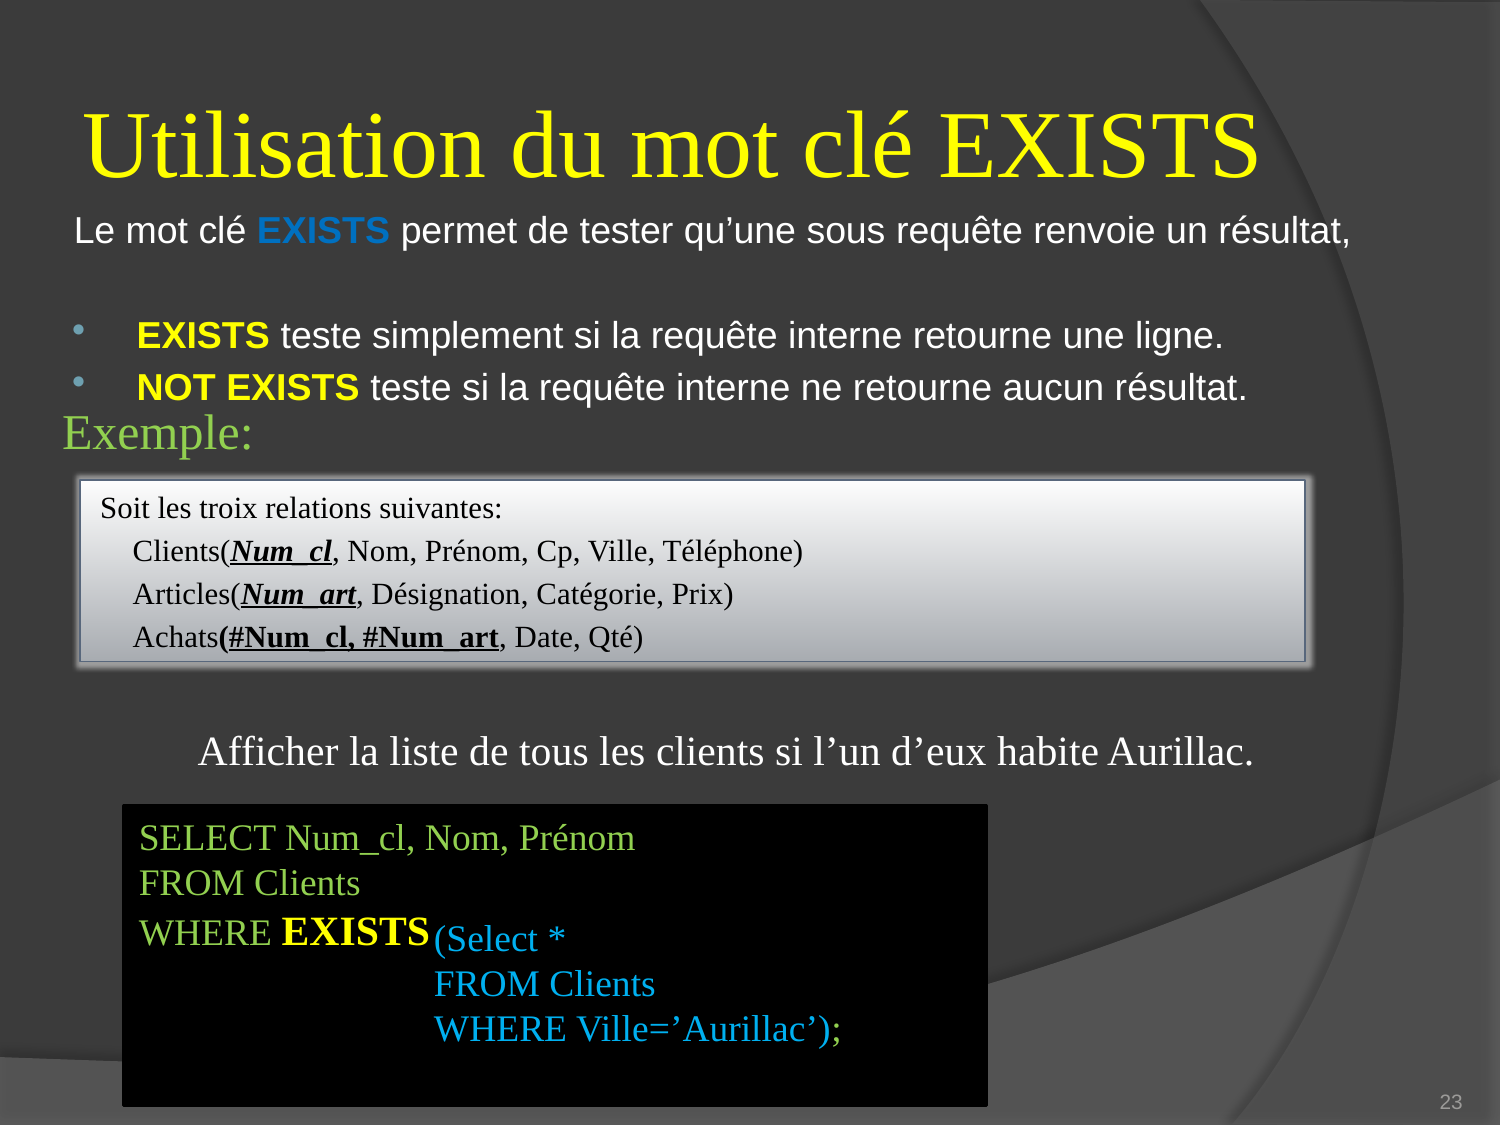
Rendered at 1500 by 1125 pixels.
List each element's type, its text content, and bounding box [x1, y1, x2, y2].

text_box Soit les troix relations suivantes: Clients(Num_cl, Nom, Prénom, Cp, Ville, Téléphone) Articles(Num_art, Désignation, Catégorie, Prix) Achats(#Num_cl, #Num_art, Date, Qté) [79, 479, 1306, 662]
text_box Afficher la liste de tous les clients si l’un d’eux habite Aurillac. [182, 716, 1471, 781]
text_box Exemple: [41, 392, 1267, 480]
text_box SELECT Num_cl, Nom, Prénom FROM Clients WHERE EXISTS [122, 804, 988, 1107]
list Le mot clé EXISTS permet de tester qu’une sous ­requête renvoie un résultat, EXISTS teste simplement si la requête interne retourne une ligne. NOT EXISTS teste si la requête interne ne retourne aucun résultat. [52, 198, 1402, 430]
text_box (Select * FROM Clients WHERE Ville=’Aurillac’); [419, 907, 939, 1057]
slide_number 23 [1337, 1053, 1463, 1114]
title Utilisation du mot clé EXISTS [75, 45, 1300, 198]
